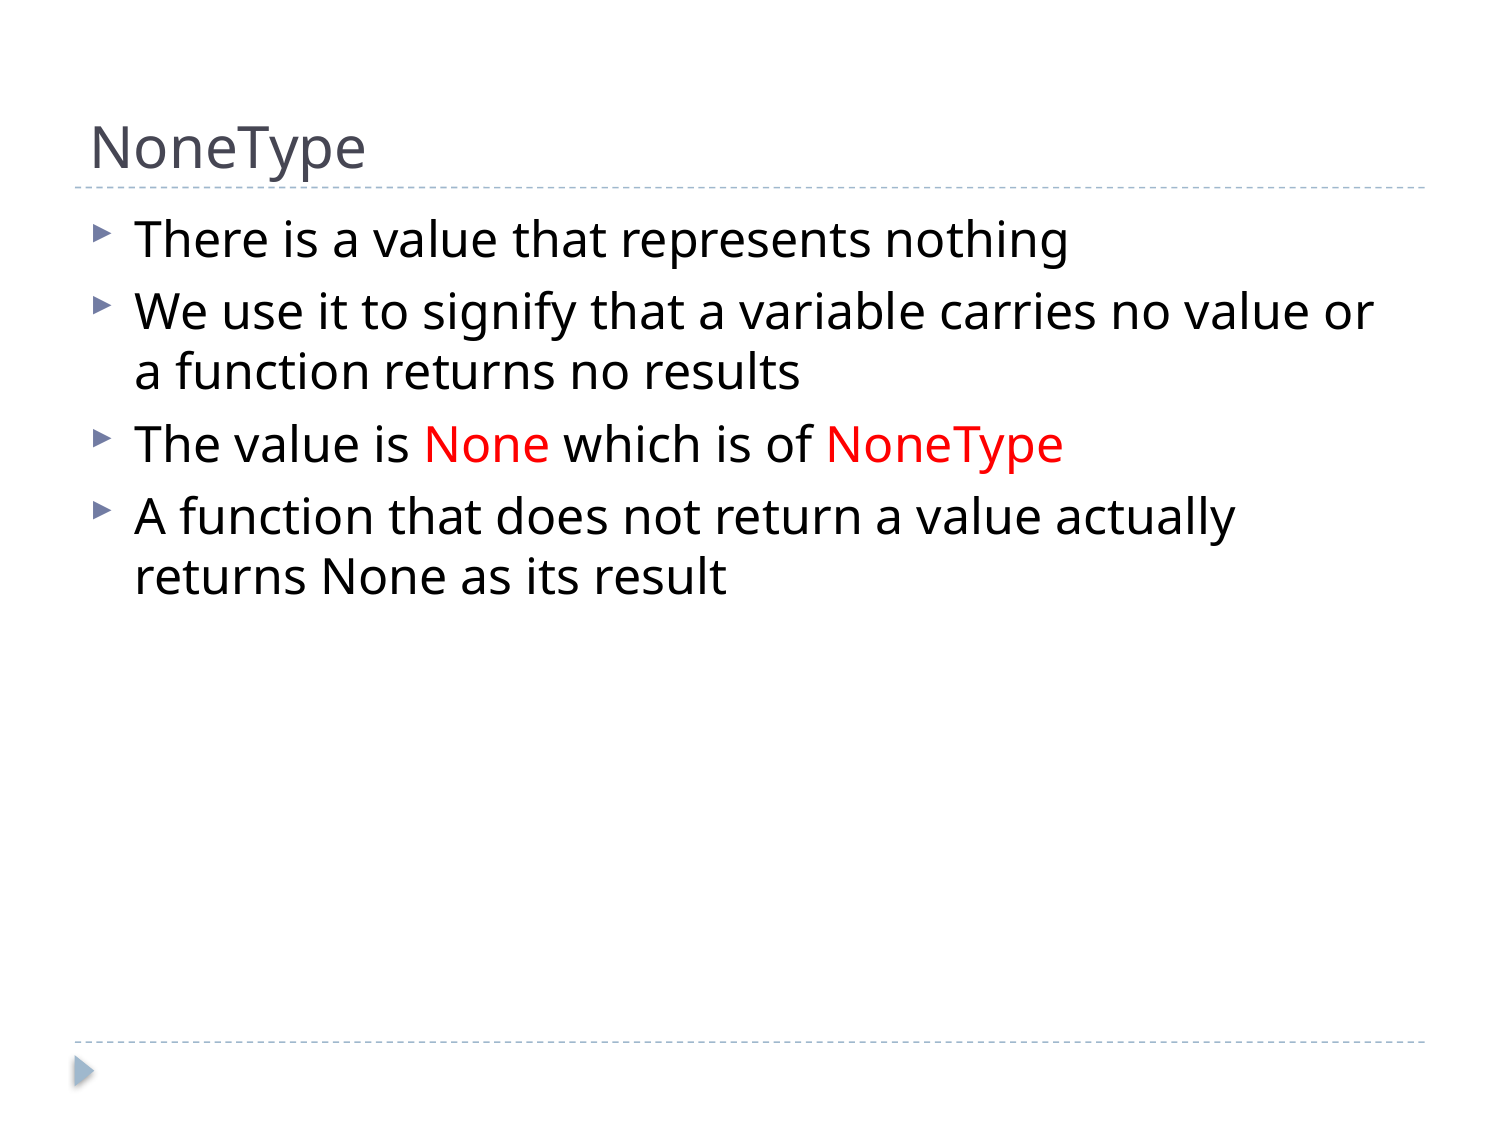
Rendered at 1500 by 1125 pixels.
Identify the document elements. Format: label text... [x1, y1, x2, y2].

list There is a value that represents nothing We use it to signify that a variable carries no value or a function returns no results The value is None which is of NoneType A function that does not return a value actually returns None as its result [75, 200, 1425, 1010]
title NoneType [75, 24, 1425, 188]
